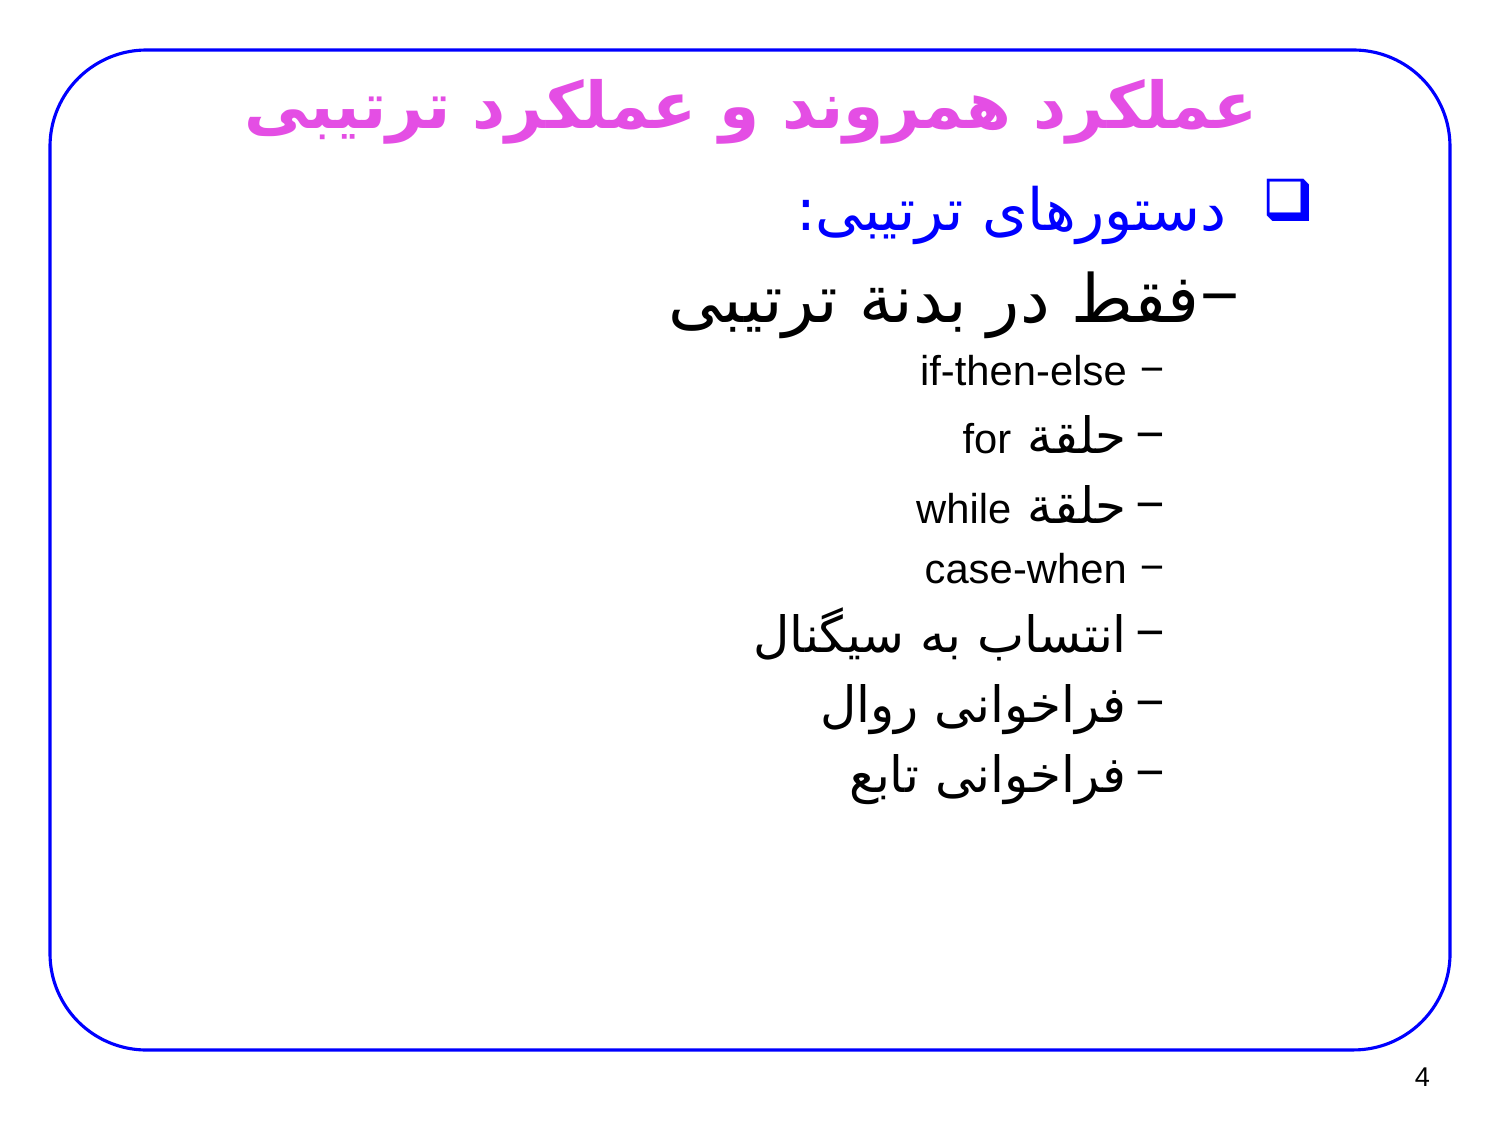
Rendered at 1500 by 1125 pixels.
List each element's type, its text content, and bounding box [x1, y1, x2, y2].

title عملکرد همروند و عملکرد ترتیبی [113, 66, 1389, 140]
slide_number 4 [1351, 1047, 1444, 1104]
list دستورهای ترتیبی: فقط در بدنة ترتیبی if-then-else حلقة for حلقة while case-when انتساب به سیگنال فراخوانی روال فراخوانی تابع [88, 164, 1407, 1020]
